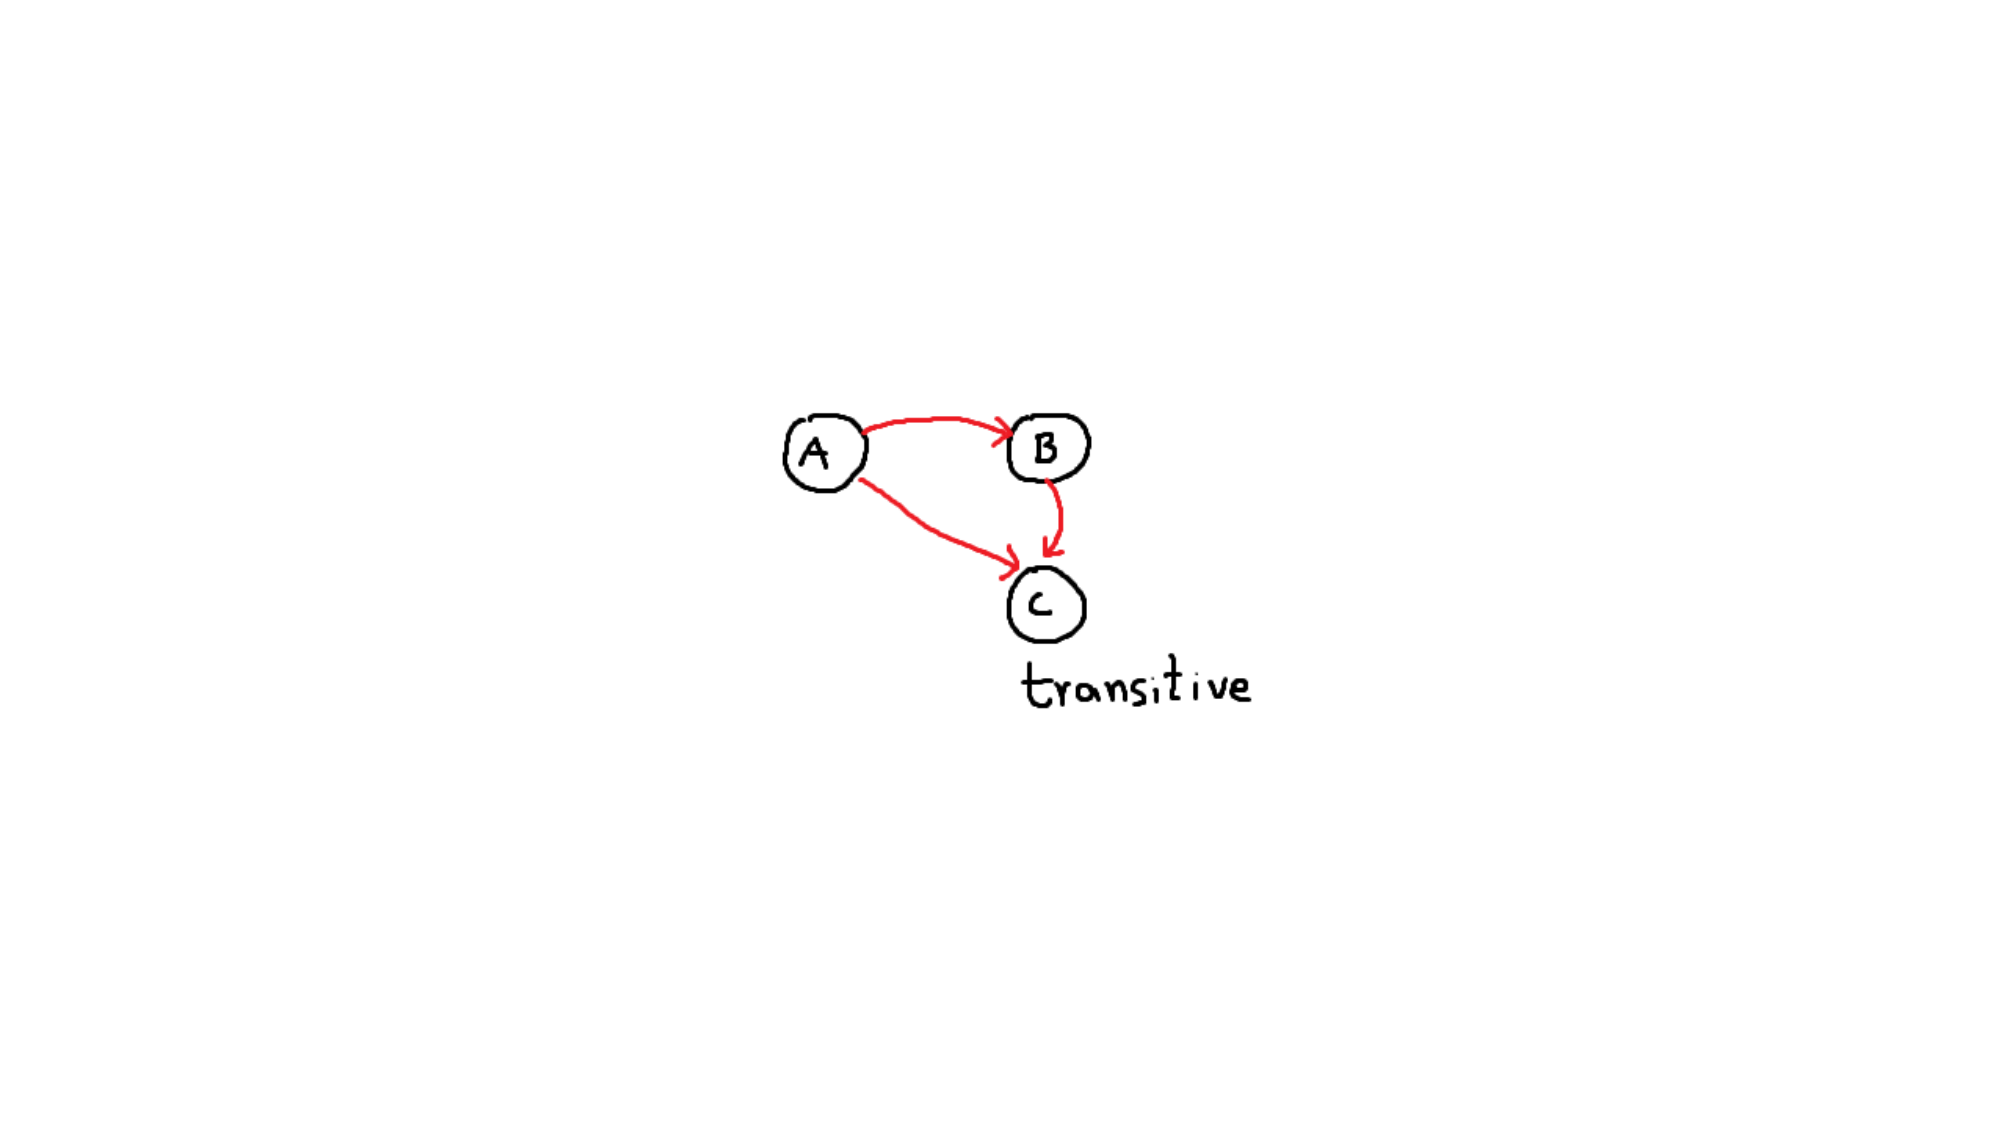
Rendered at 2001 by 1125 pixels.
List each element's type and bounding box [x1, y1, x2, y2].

picture [725, 346, 1275, 779]
